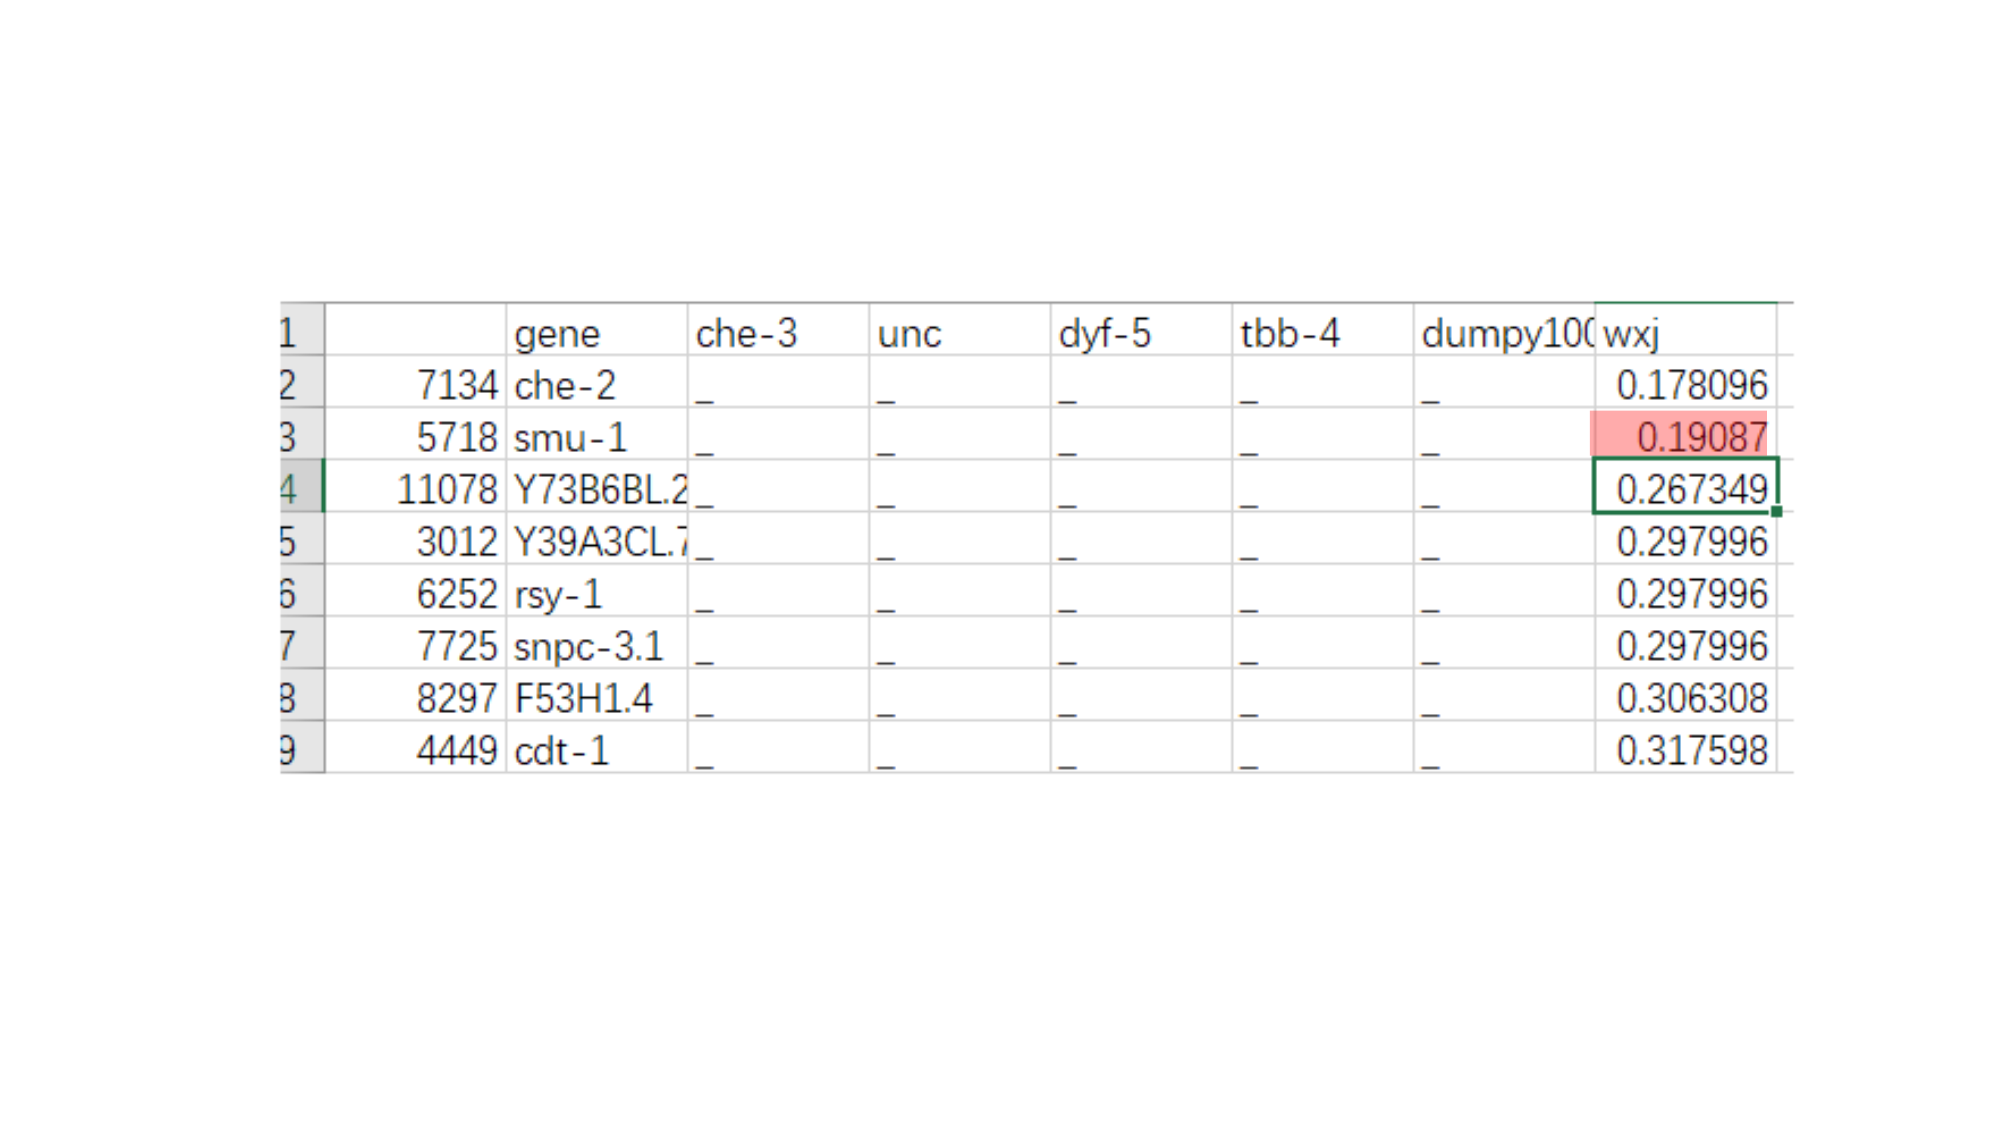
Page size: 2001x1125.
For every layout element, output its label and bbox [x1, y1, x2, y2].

text_box [263, 284, 1808, 797]
